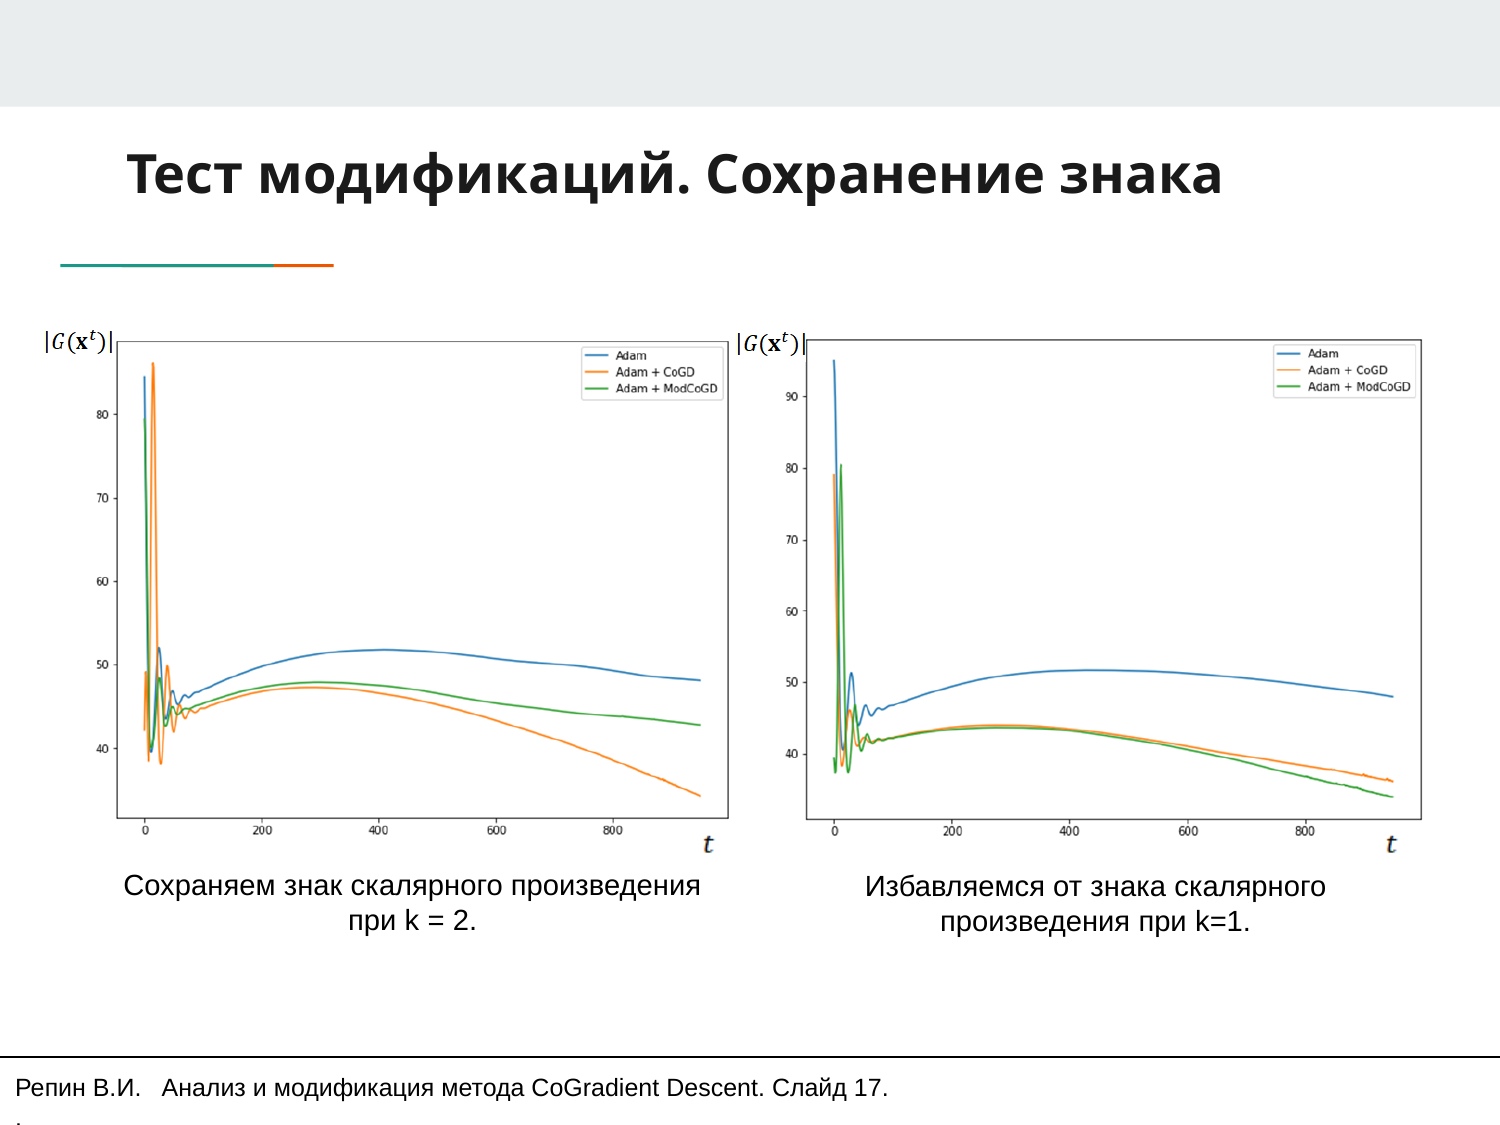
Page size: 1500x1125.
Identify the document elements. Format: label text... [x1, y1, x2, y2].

text_box Репин В.И. Анализ и модификация метода CoGradient Descent. Слайд 17. . [0, 1063, 1500, 1125]
picture [44, 327, 1443, 862]
text_box Избавляемся от знака скалярного произведения при k=1. [783, 859, 1409, 953]
title Тест модификаций. Сохранение знака [111, 124, 1500, 242]
text_box Сохраняем знак скалярного произведения при k = 2. [100, 859, 726, 952]
